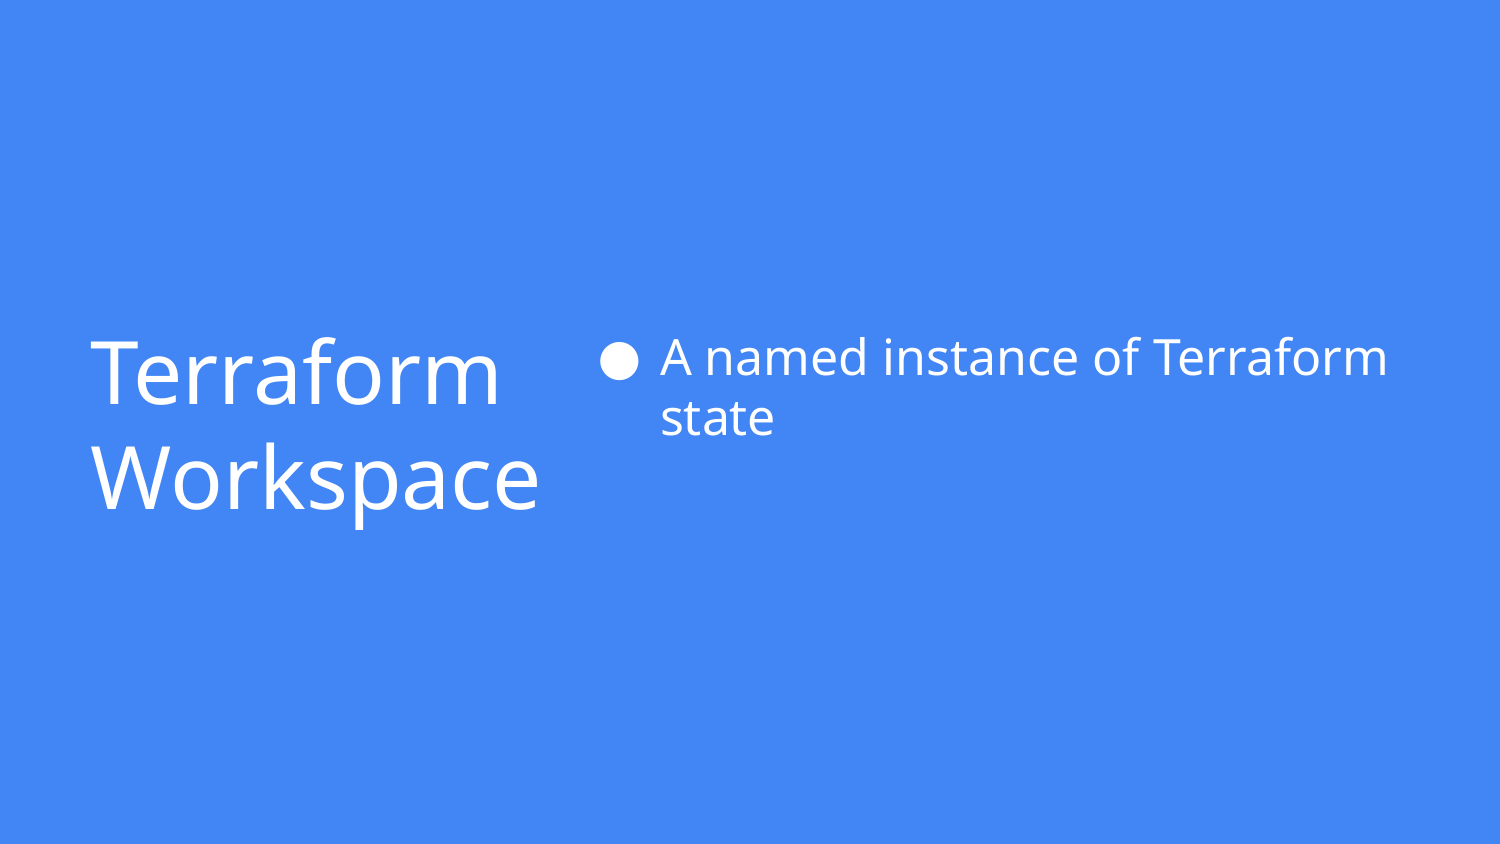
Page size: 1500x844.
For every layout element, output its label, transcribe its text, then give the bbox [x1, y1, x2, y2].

text_box [631, 44, 1457, 813]
text_box A named instance of Terraform state [569, 62, 1417, 769]
title Terraform Workspace [75, 338, 569, 505]
